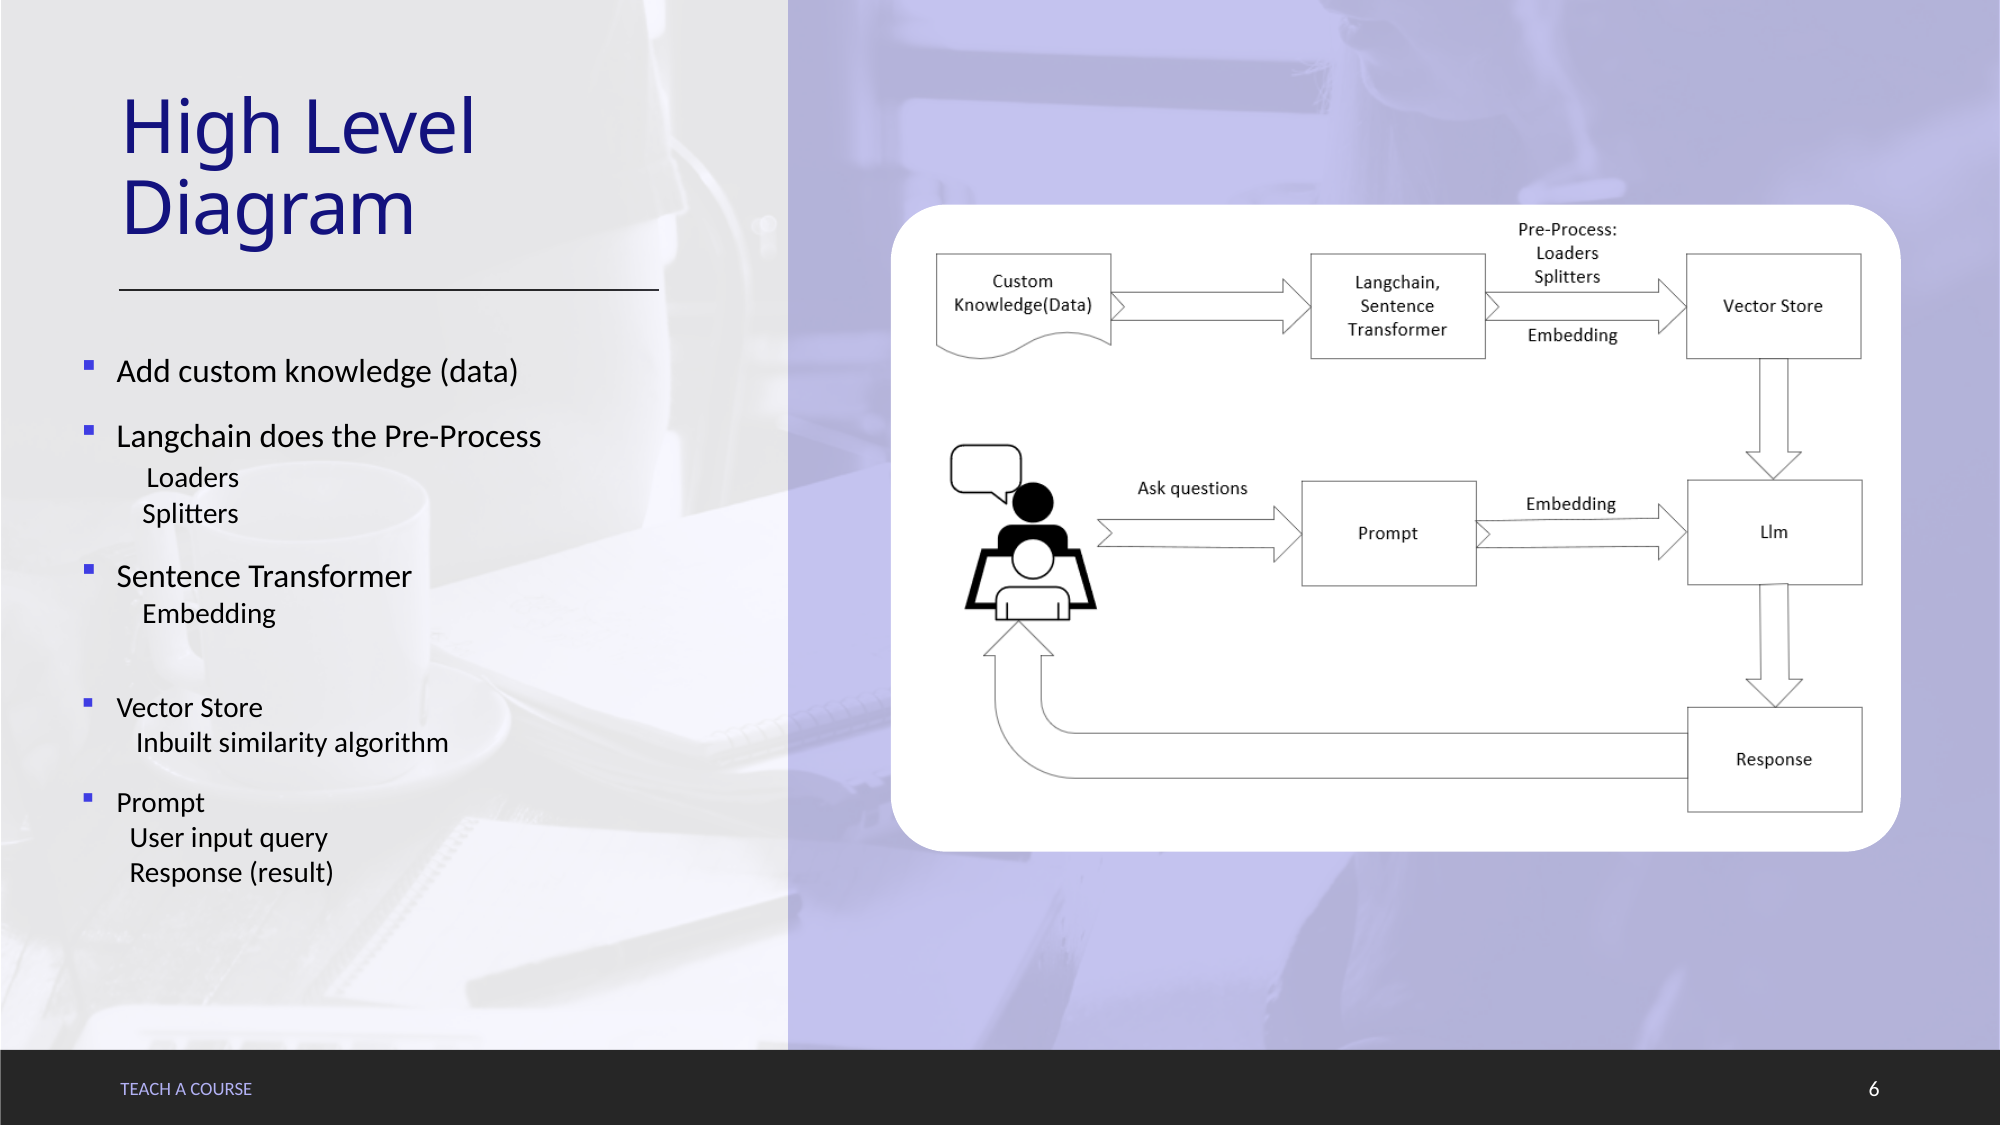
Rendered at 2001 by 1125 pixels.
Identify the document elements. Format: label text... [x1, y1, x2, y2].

slide_number 6 [1793, 1061, 1895, 1118]
picture [1, 0, 1999, 1051]
footer TEACH A COURSE [105, 1061, 1224, 1118]
